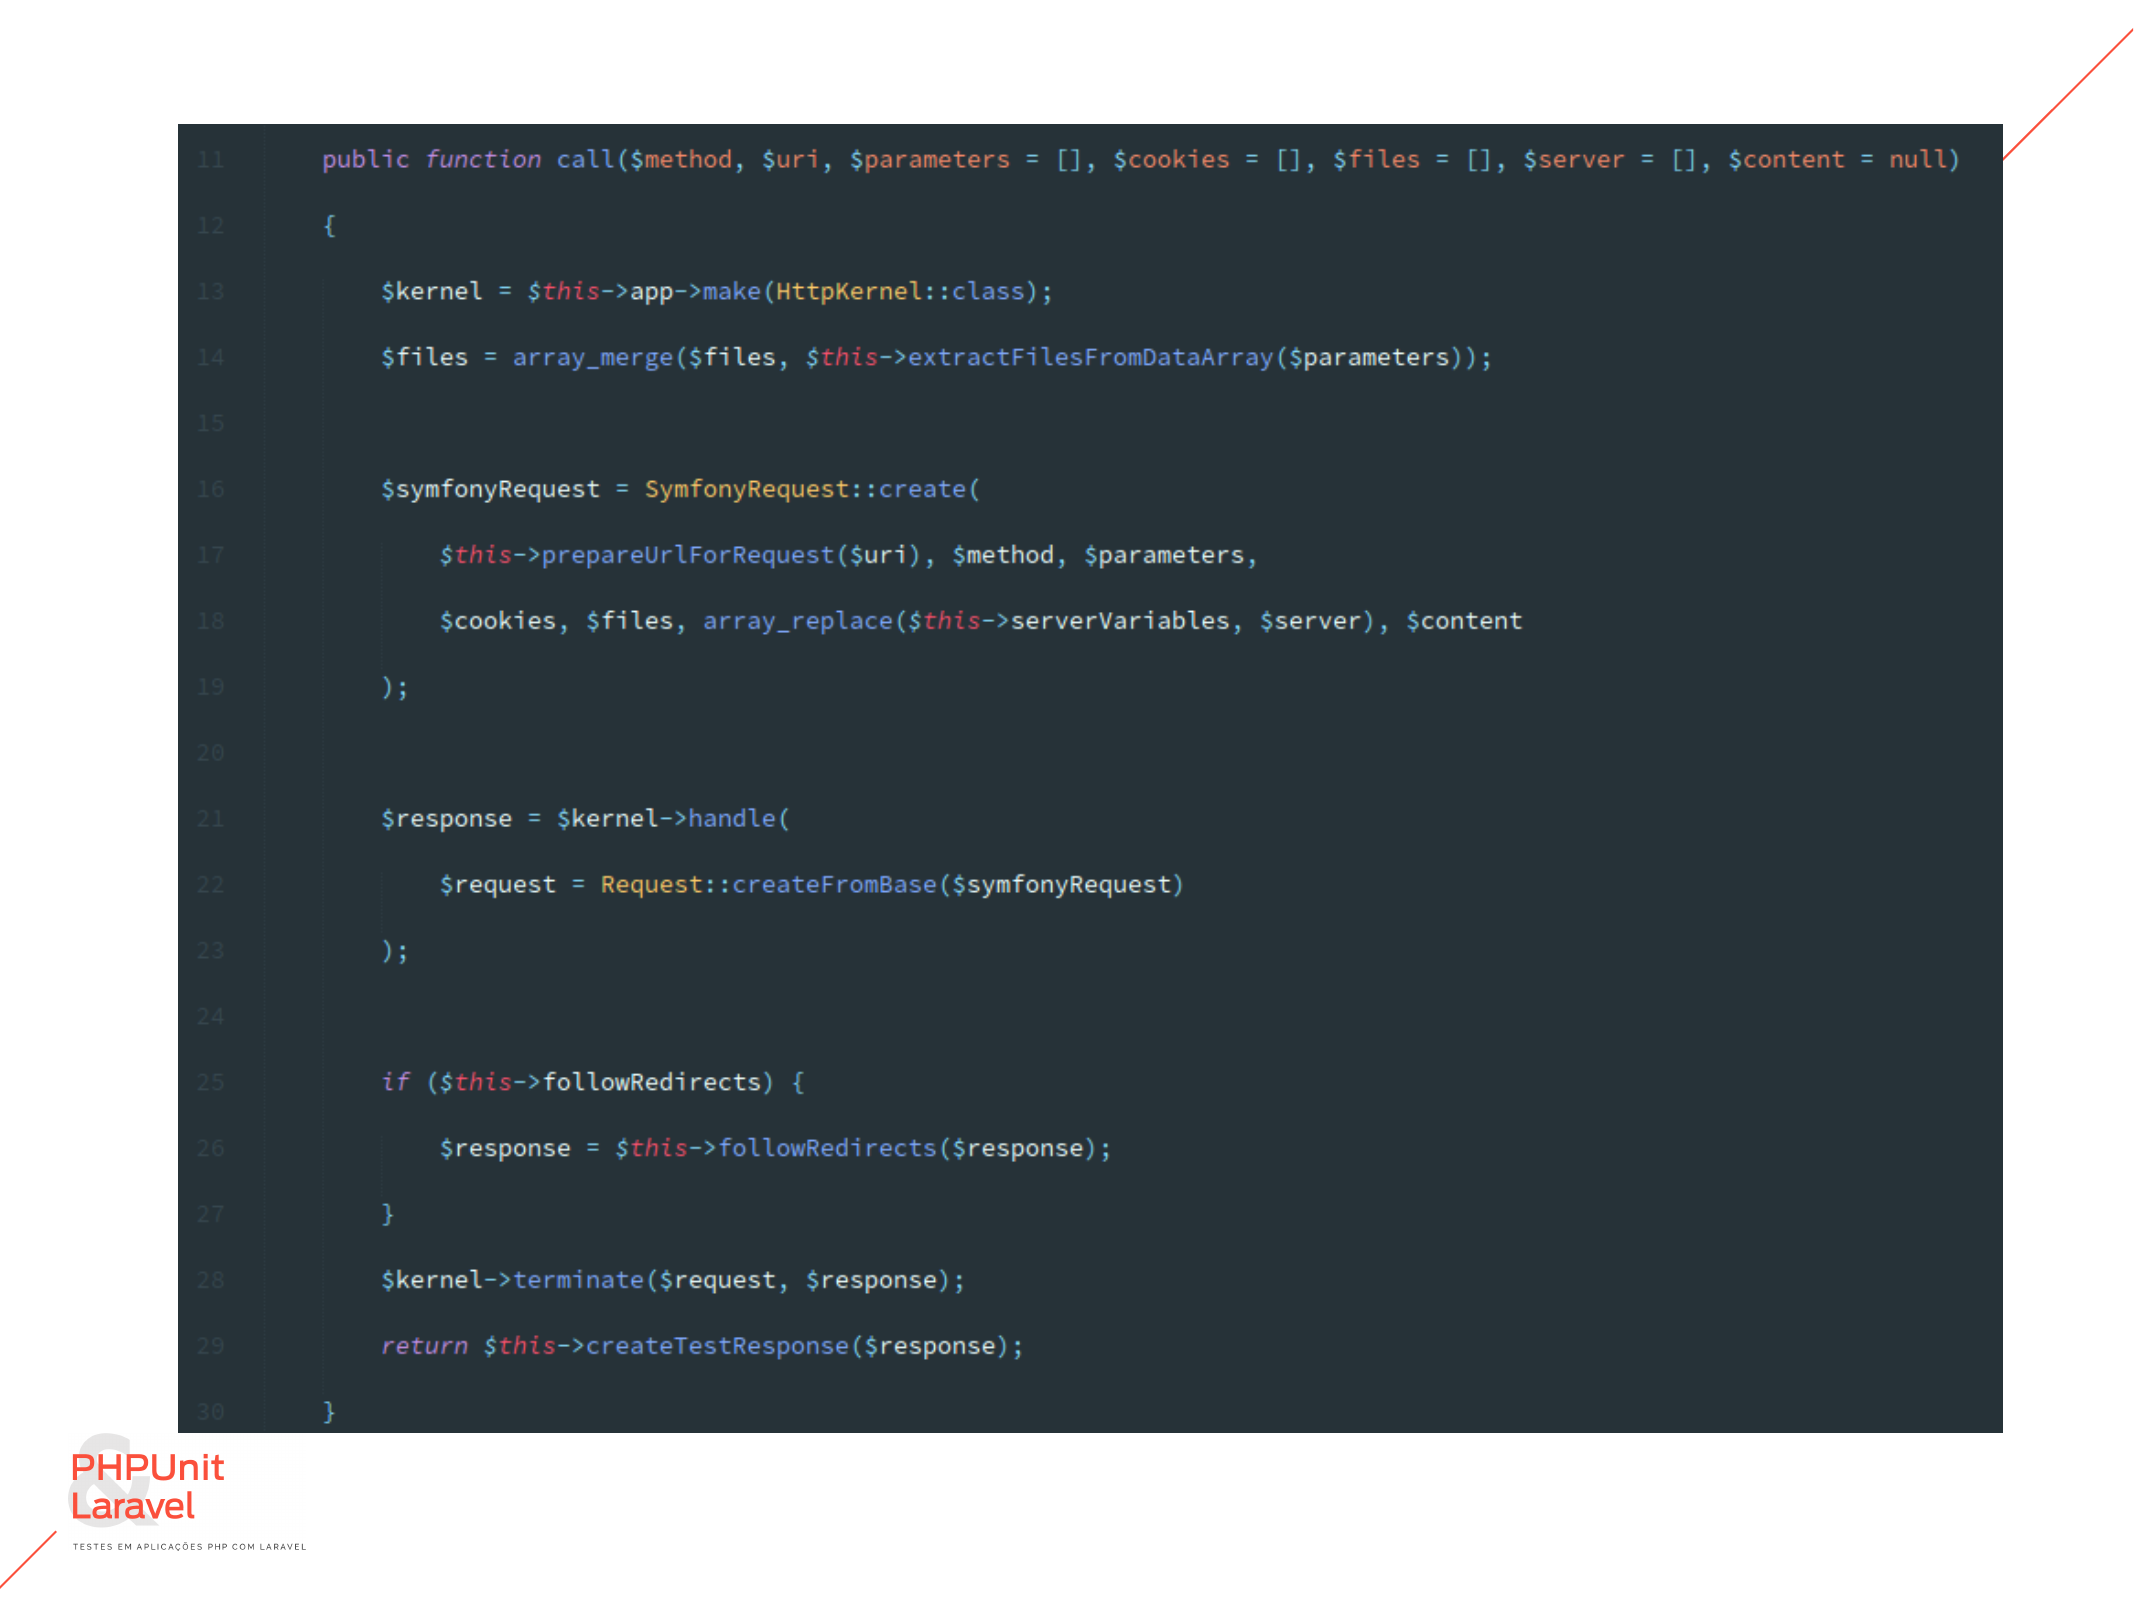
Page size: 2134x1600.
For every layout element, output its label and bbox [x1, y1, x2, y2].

picture [68, 123, 2003, 1552]
